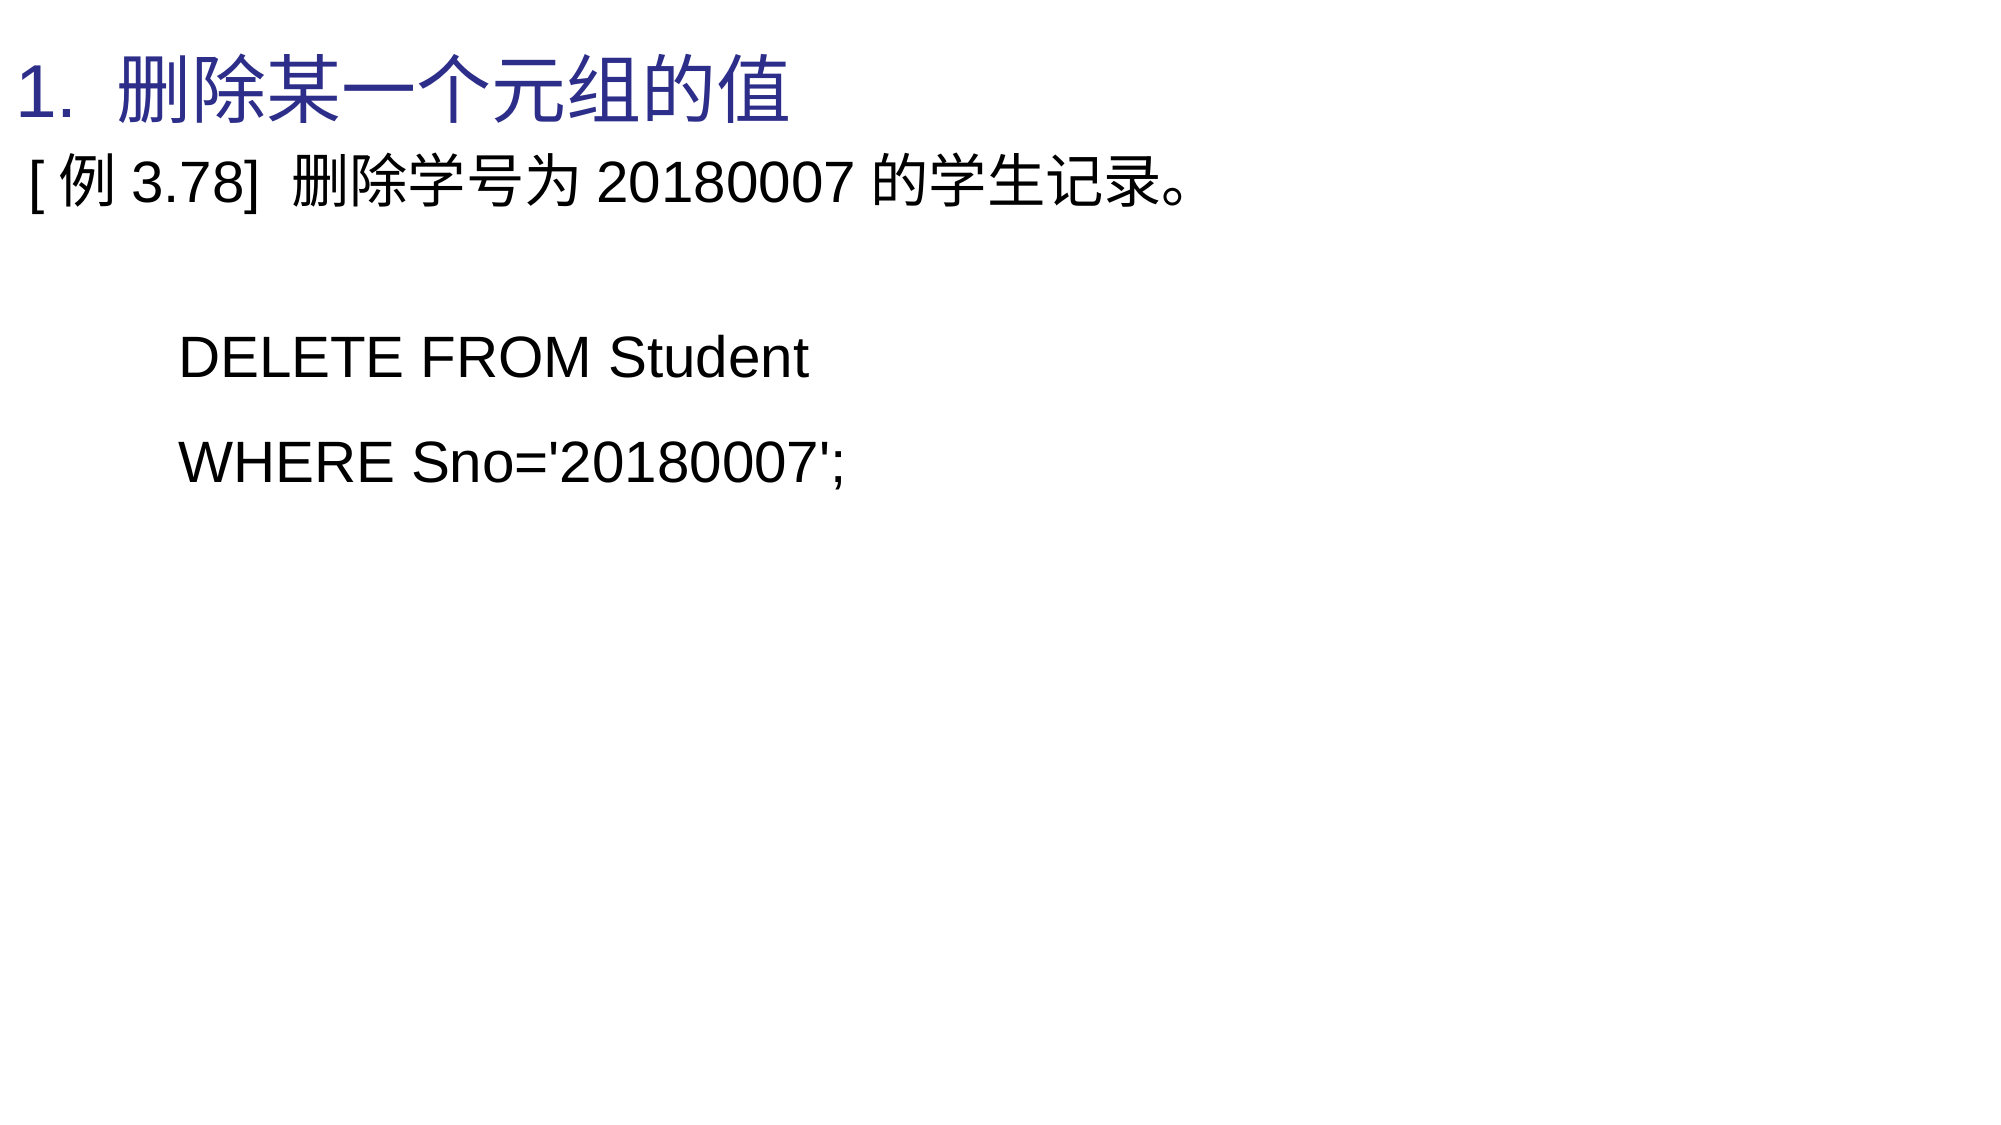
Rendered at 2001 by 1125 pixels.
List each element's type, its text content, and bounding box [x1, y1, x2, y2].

title 1. 删除某一个元组的值 [0, 0, 1800, 181]
list [例3.78] 删除学号为20180007的学生记录。 DELETE FROM Student WHERE Sno='20180007'; [13, 136, 1995, 1043]
